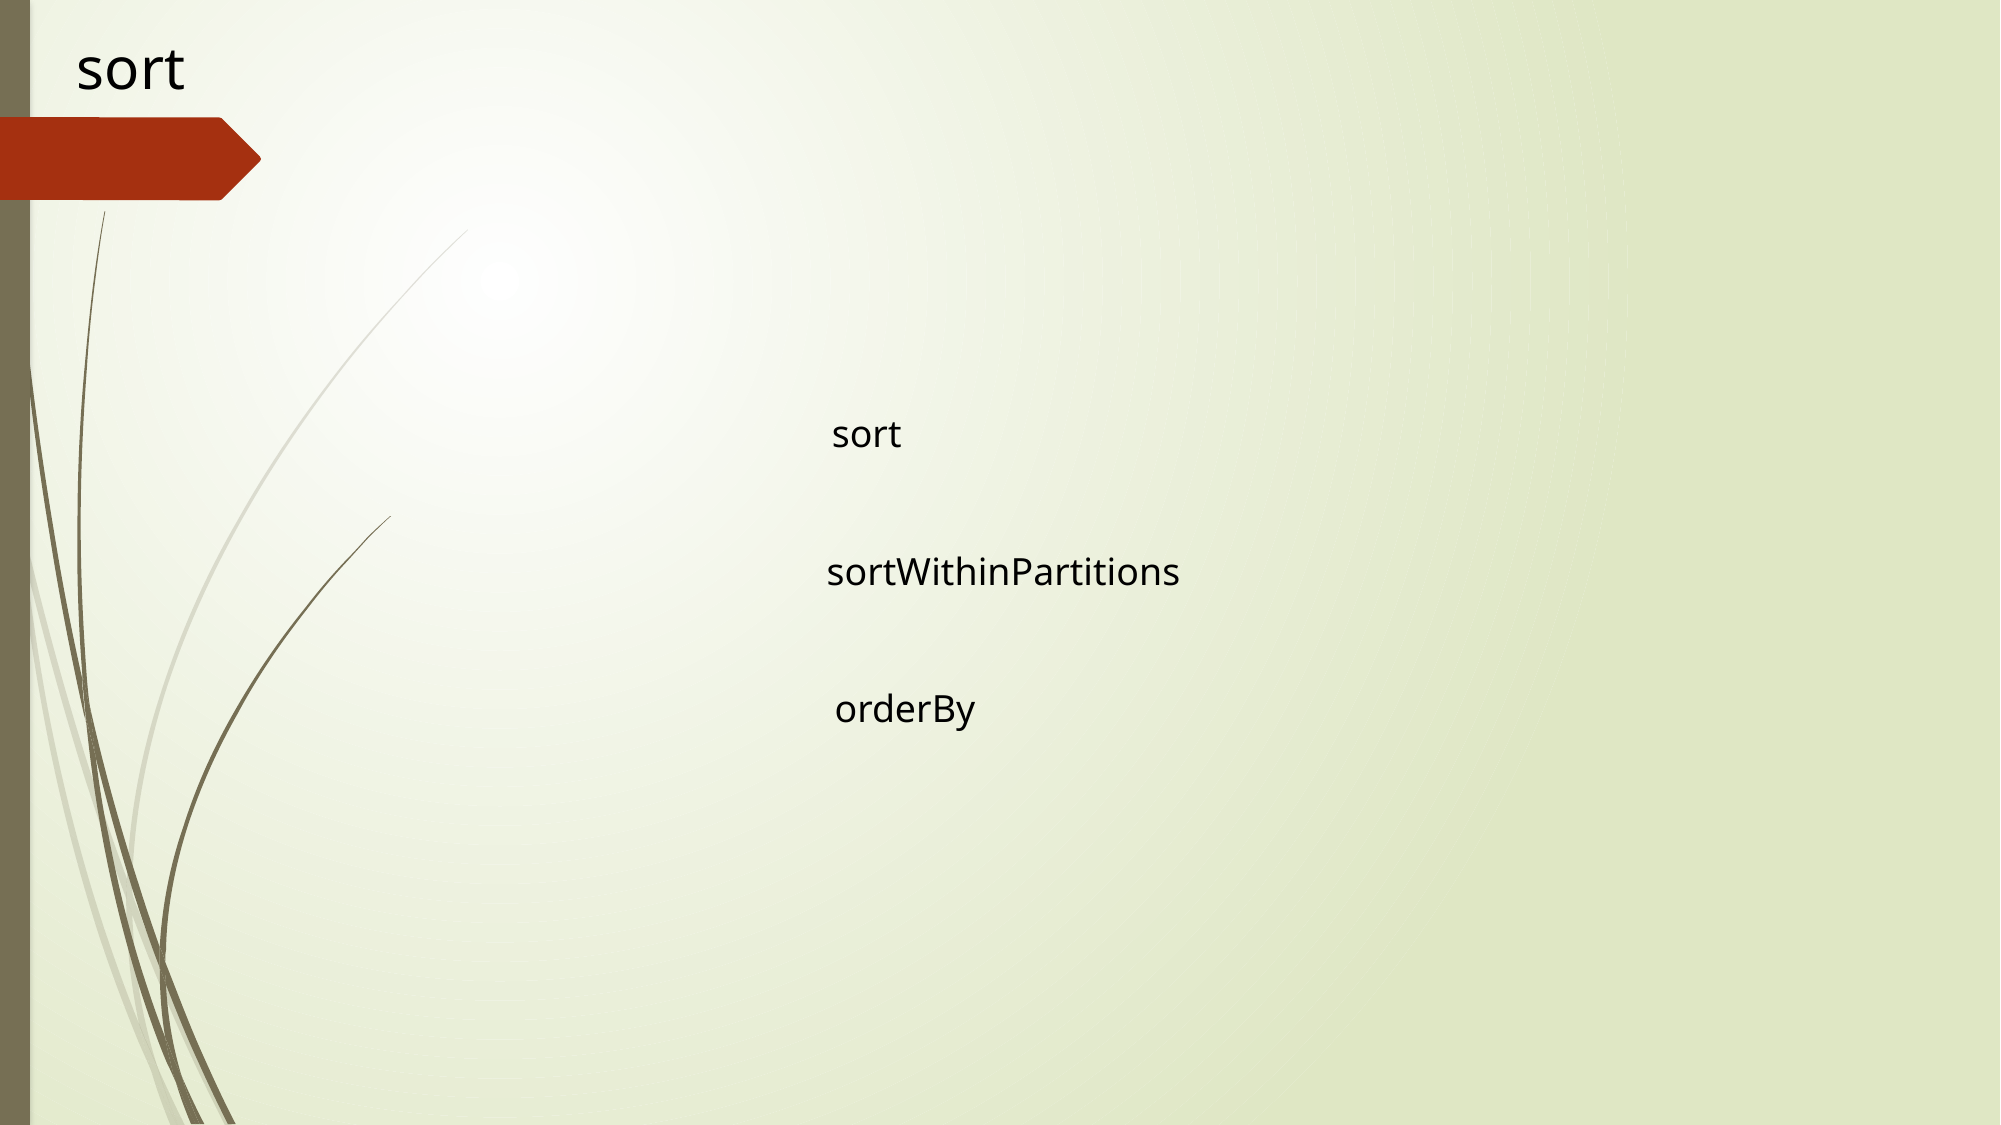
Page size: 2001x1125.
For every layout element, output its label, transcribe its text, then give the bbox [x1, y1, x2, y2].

text_box sort [817, 402, 917, 463]
text_box sort [62, 23, 200, 109]
text_box orderBy [819, 678, 991, 738]
text_box sortWithinPartitions [811, 540, 1196, 601]
